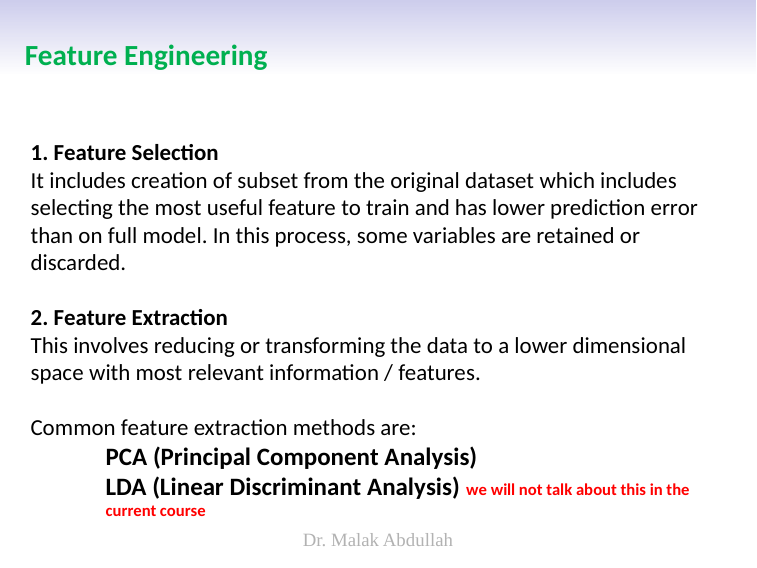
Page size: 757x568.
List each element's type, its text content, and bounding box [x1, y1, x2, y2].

title Feature Engineering [24, 35, 582, 72]
picture [0, 0, 756, 74]
footer Dr. Malak Abdullah [257, 527, 500, 551]
list 1. Feature Selection It includes creation of subset from the original dataset which includes selecting the most useful feature to train and has lower prediction error than on full model. In this process, some variables are retained or discarded. 2. Feature Extraction This involves reducing or transforming the data to a lower dimensional space with most relevant information / features. Common feature extraction methods are: PCA (Principal Component Analysis) LDA (Linear Discriminant Analysis) we will not talk about this in the current course [30, 138, 741, 525]
